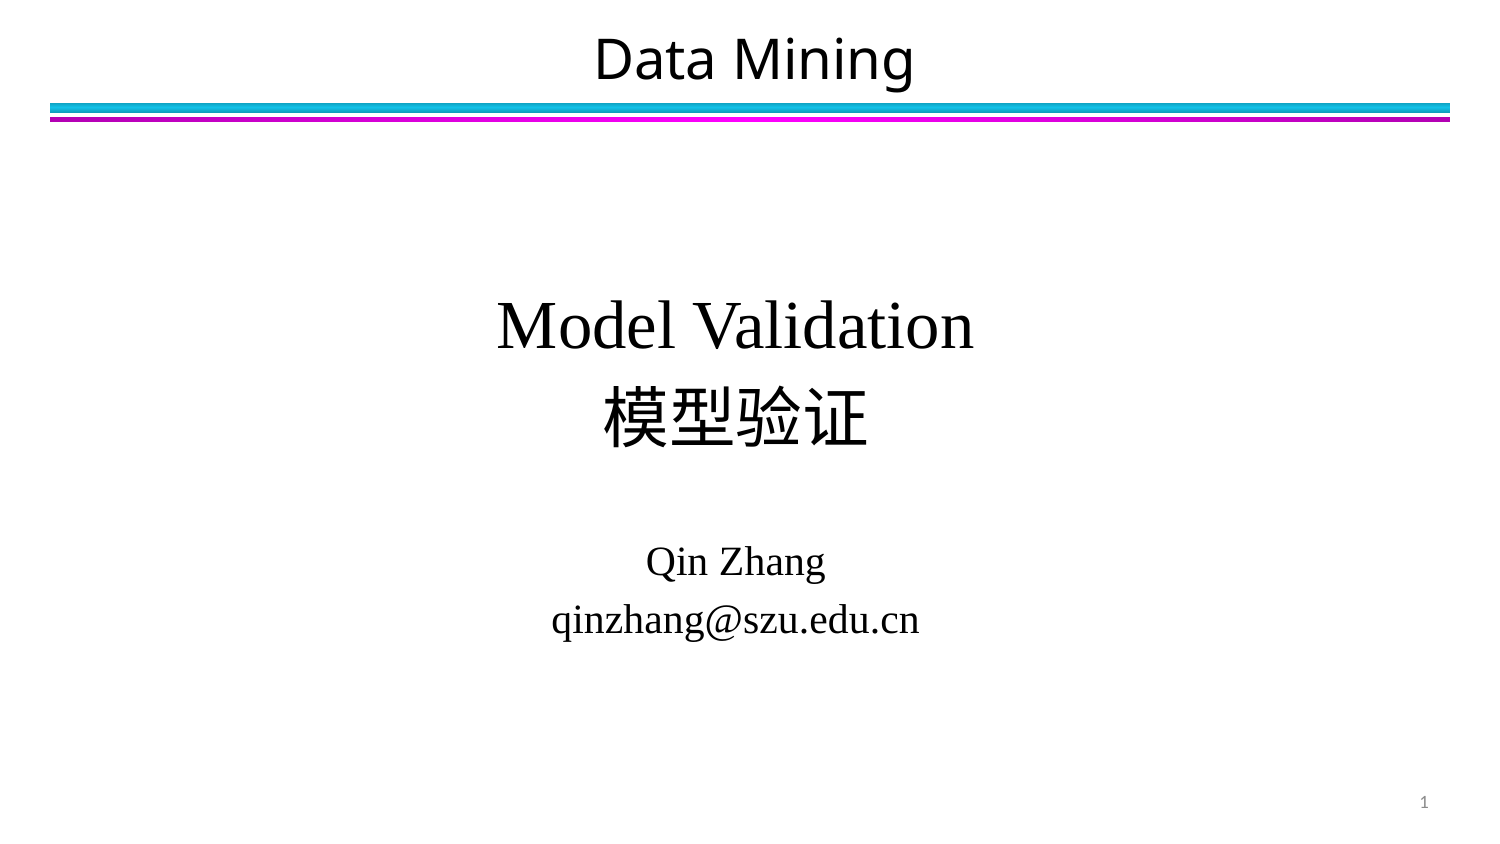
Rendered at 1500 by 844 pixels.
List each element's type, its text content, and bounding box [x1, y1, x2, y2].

text_box Model Validation 模型验证 Qin Zhang qinzhang@szu.edu.cn [234, 272, 1238, 677]
title Data Mining [215, 9, 1294, 113]
slide_number 1 [1106, 778, 1444, 823]
